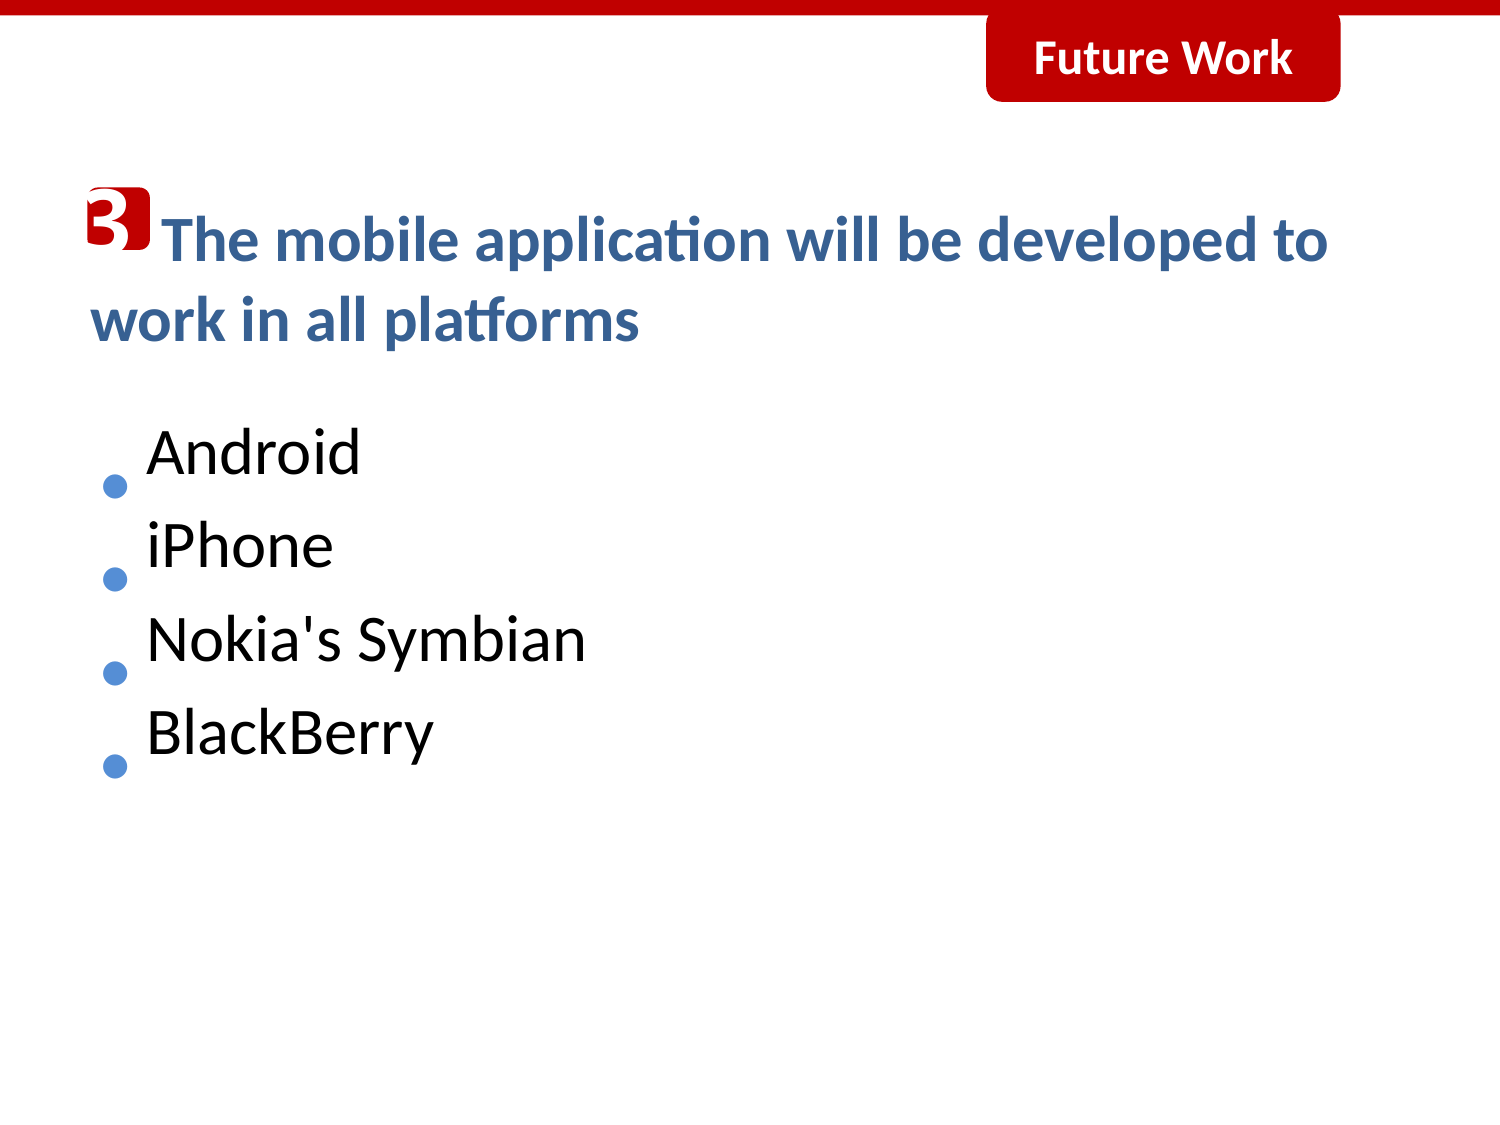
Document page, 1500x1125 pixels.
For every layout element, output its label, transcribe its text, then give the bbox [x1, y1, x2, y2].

title The mobile application will be developed to work in all platforms [75, 174, 1425, 363]
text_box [0, 0, 1500, 102]
text_box 3 [85, 185, 153, 253]
list Android iPhone Nokia's Symbian BlackBerry [75, 399, 1425, 1005]
